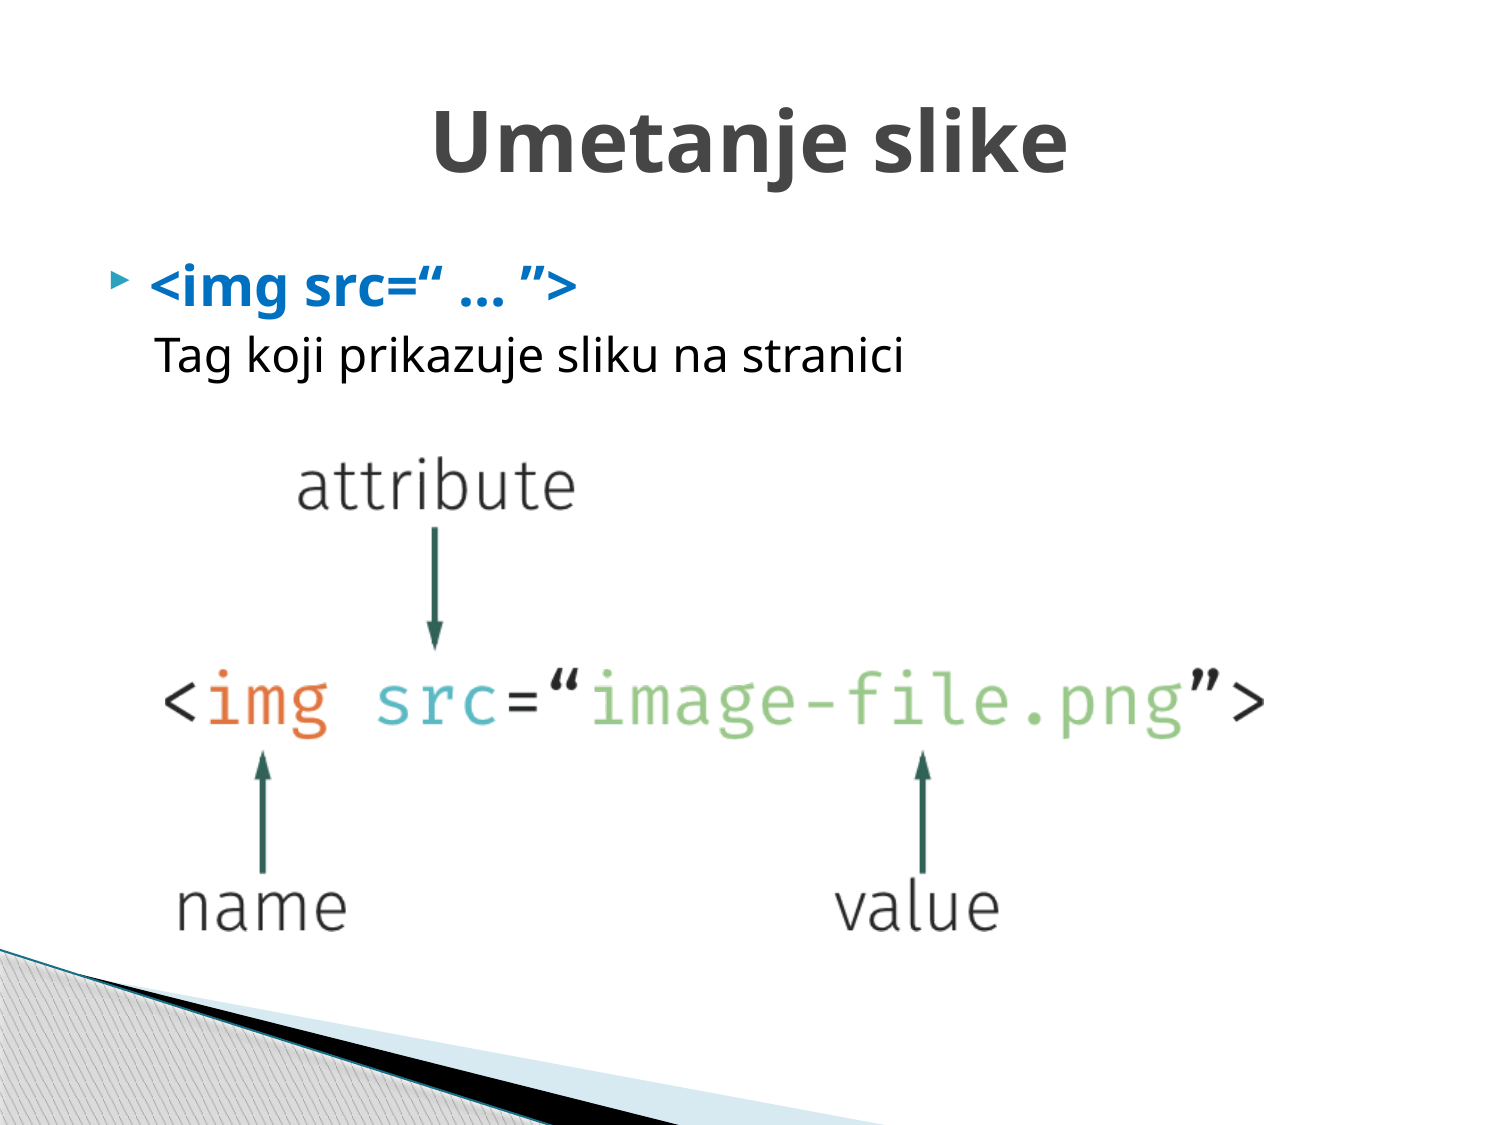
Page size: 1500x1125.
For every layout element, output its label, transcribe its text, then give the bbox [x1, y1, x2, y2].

title Umetanje slike [75, 45, 1425, 233]
list <img src=“ … ”> Tag koji prikazuje sliku na stranici [75, 243, 1425, 986]
picture [165, 455, 1265, 933]
